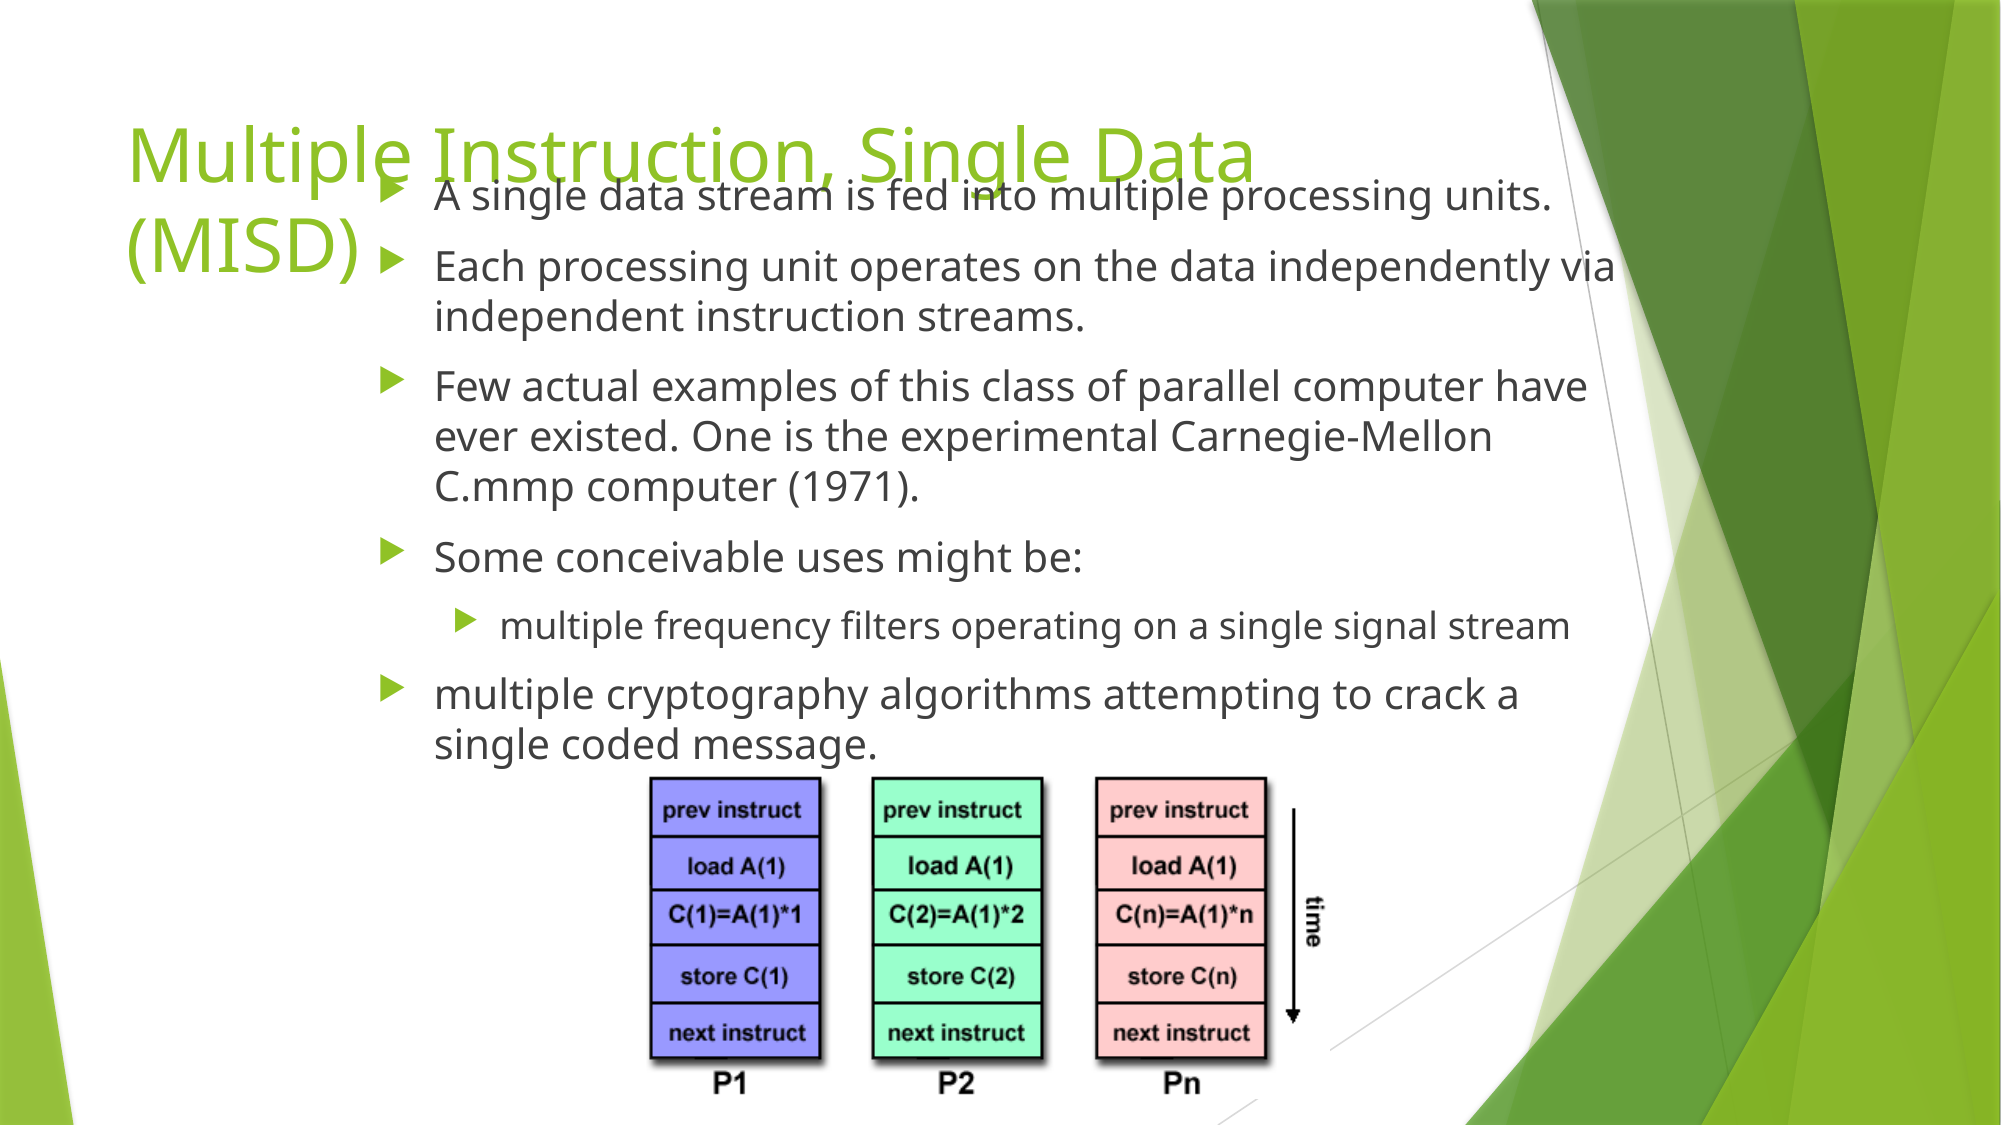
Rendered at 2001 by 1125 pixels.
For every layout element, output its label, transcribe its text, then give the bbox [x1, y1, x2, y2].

title Multiple Instruction, Single Data (MISD) [111, 99, 1522, 317]
list A single data stream is fed into multiple processing units. Each processing unit operates on the data independently via independent instruction streams. Few actual examples of this class of parallel computer have ever existed. One is the experimental Carnegie-Mellon C.mmp computer (1971). Some conceivable uses might be: multiple frequency filters operating on a single signal stream multiple cryptography algorithms attempting to crack a single coded message. [362, 160, 1638, 886]
picture [645, 774, 1331, 1099]
